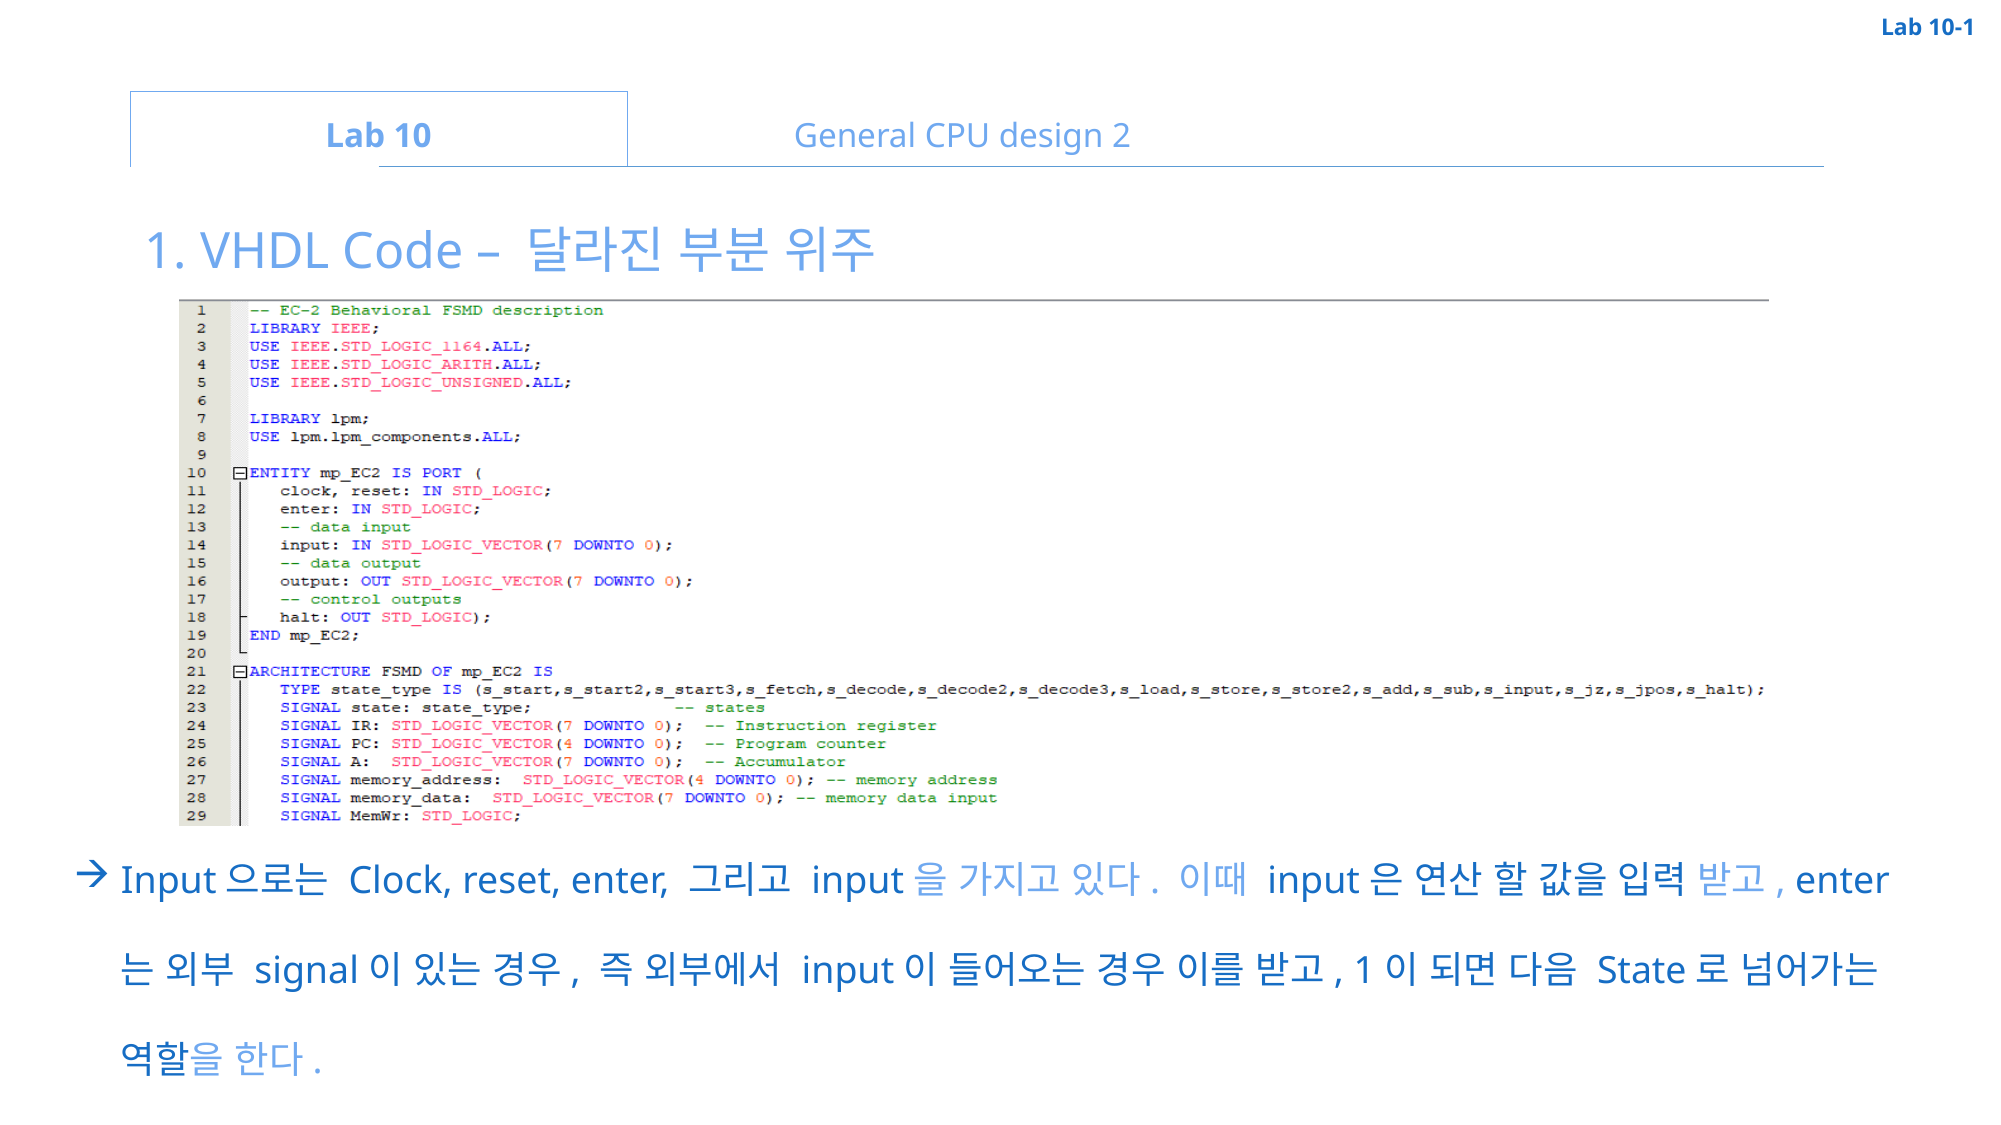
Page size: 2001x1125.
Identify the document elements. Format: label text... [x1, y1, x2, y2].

text_box Lab 10-1 [1866, 0, 2000, 48]
text_box 1. VHDL Code – 달라진 부분 위주 [130, 181, 1604, 287]
text_box Input으로는 Clock, reset, enter, 그리고 input을 가지고 있다. 이때 input은 연산 할 값을 입력 받고, enter는 외부 signal이 있는 경우, 즉 외부에서 input이 들어오는 경우 이를 받고, 1이 되면 다음 State로 넘어가는 역할을 한다. [59, 803, 1941, 1089]
text_box General CPU design 2 [779, 106, 1147, 162]
text_box [130, 91, 628, 167]
picture [179, 299, 1769, 826]
text_box Lab 10 [310, 106, 447, 162]
